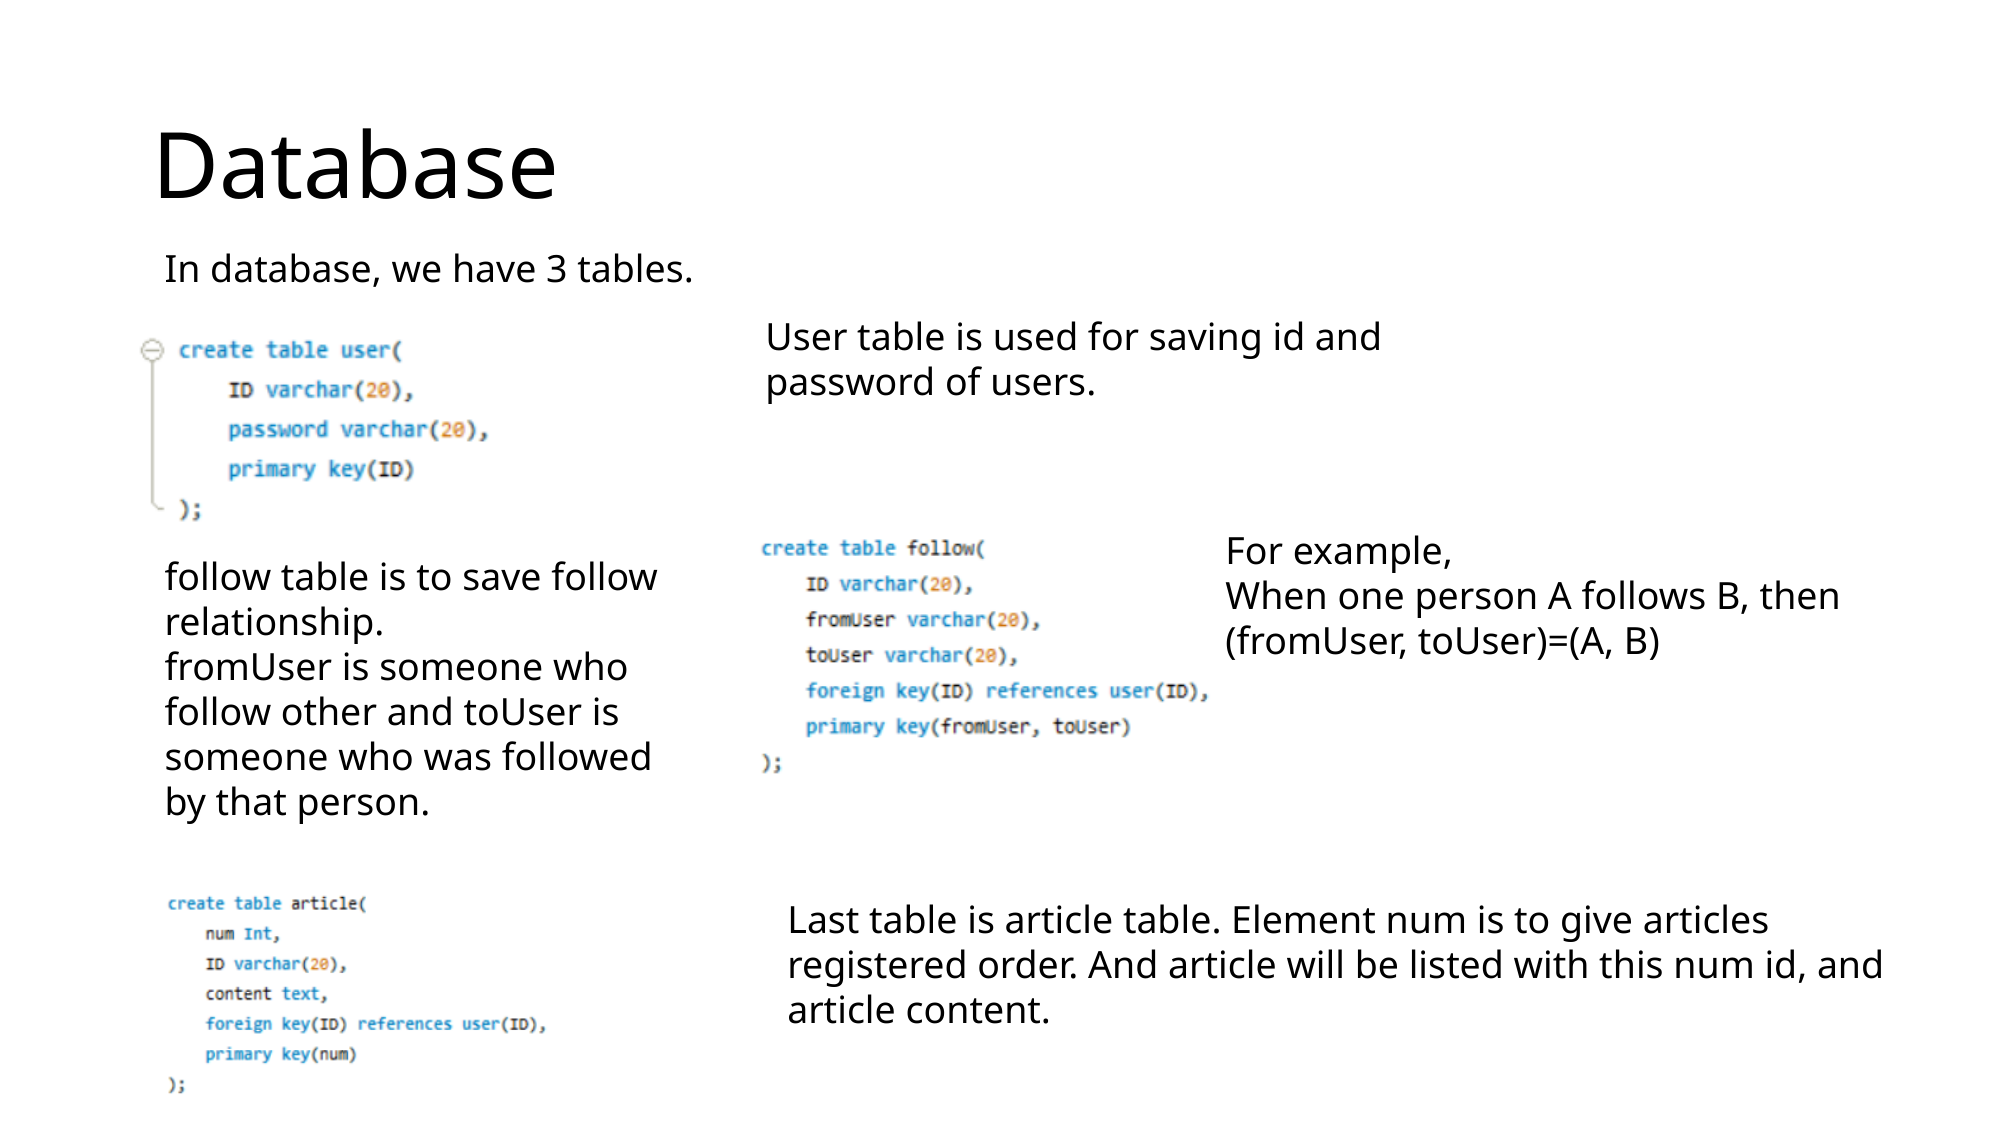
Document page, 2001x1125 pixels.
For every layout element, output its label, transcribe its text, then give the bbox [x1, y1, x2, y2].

picture [162, 873, 613, 1125]
text_box For example, When one person A follows B, then (fromUser, toUser)=(A, B) [1231, 519, 2000, 715]
title Database [137, 59, 1863, 278]
text_box follow table is to save follow relationship. fromUser is someone who follow other and toUser is someone who was followed by that person. [149, 545, 696, 831]
text_box User table is used for saving id and password of users. [750, 305, 1550, 411]
picture [750, 511, 1231, 790]
text_box In database, we have 3 tables. [149, 237, 839, 298]
text_box Last table is article table. Element num is to give articles registered order. And article will be listed with this num id, and article content. [772, 888, 1947, 1039]
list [138, 310, 697, 545]
